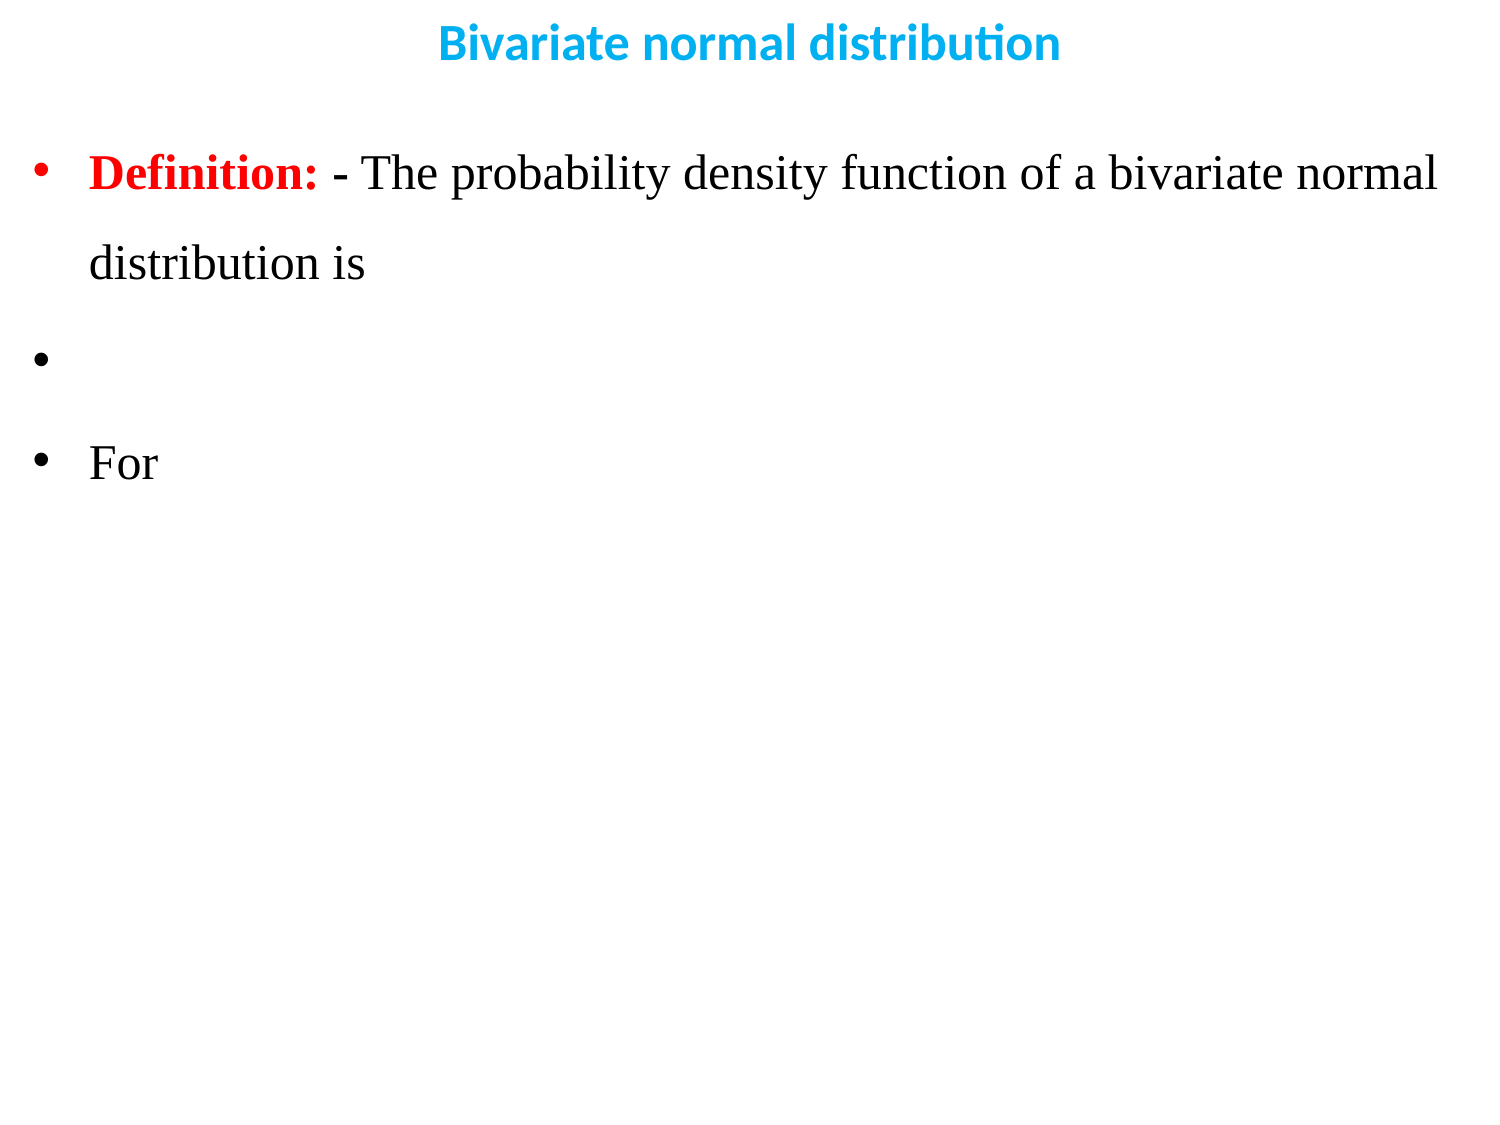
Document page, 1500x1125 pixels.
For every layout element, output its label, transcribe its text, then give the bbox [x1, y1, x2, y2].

title Bivariate normal distribution [75, 0, 1425, 79]
